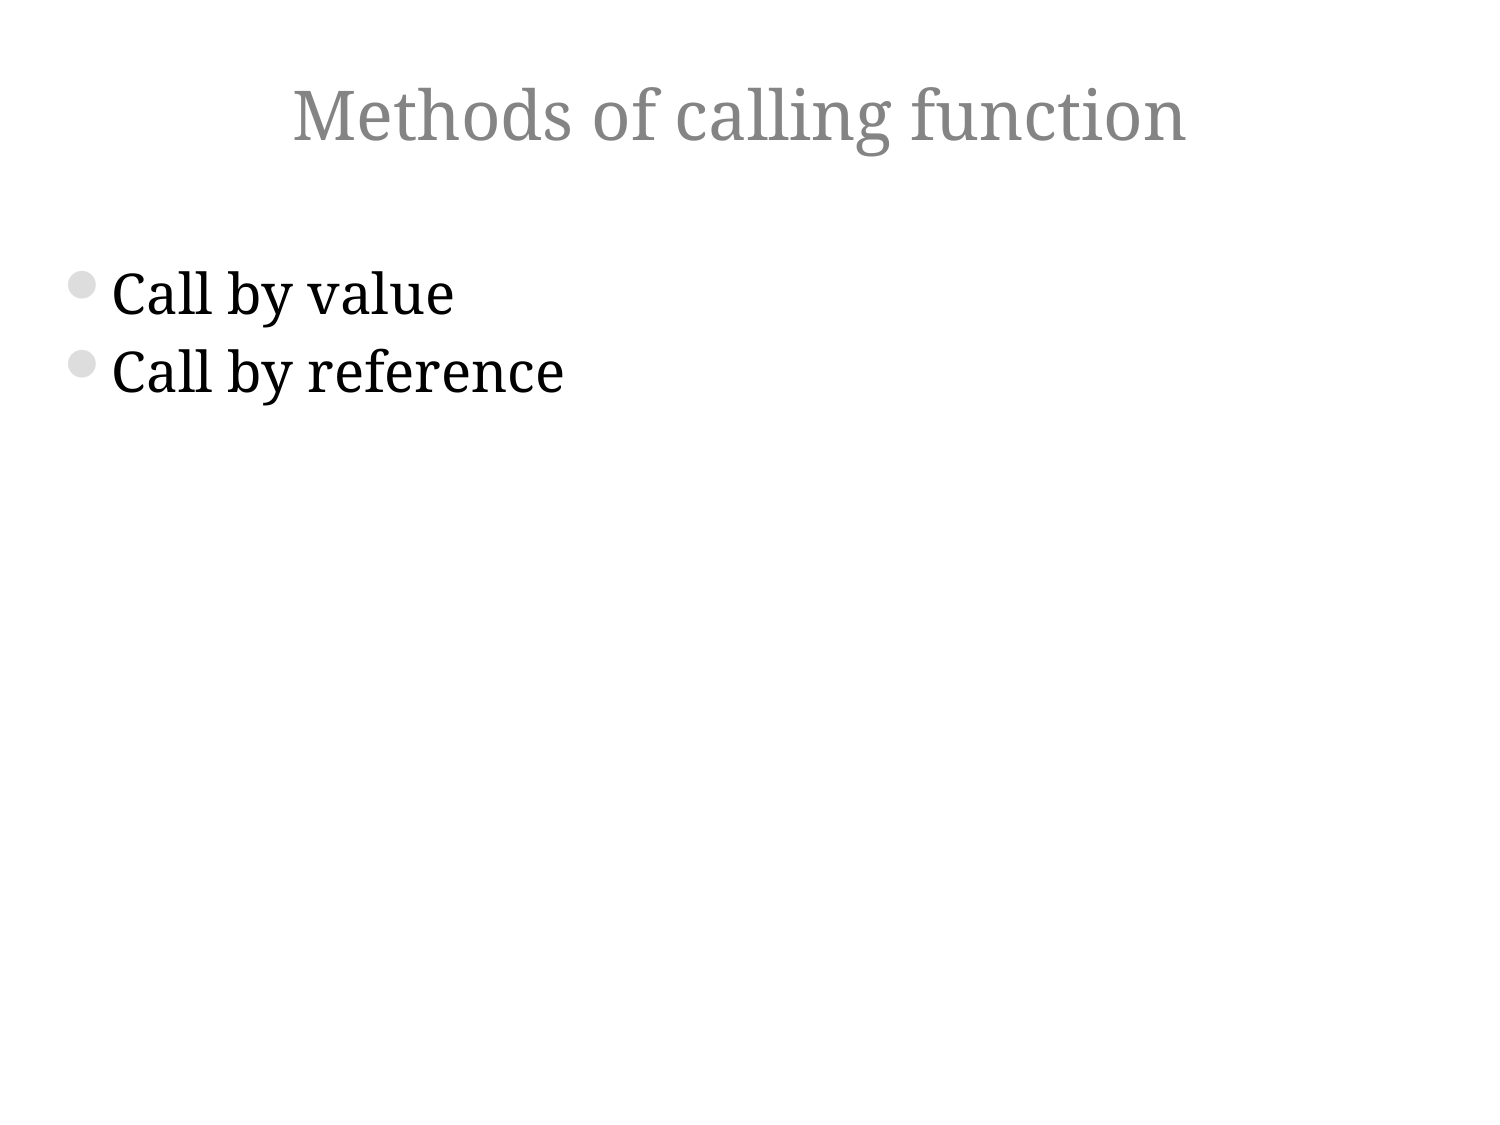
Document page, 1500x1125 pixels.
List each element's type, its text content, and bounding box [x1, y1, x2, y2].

title Methods of calling function [49, 37, 1450, 162]
list Call by value Call by reference [49, 250, 1445, 1001]
